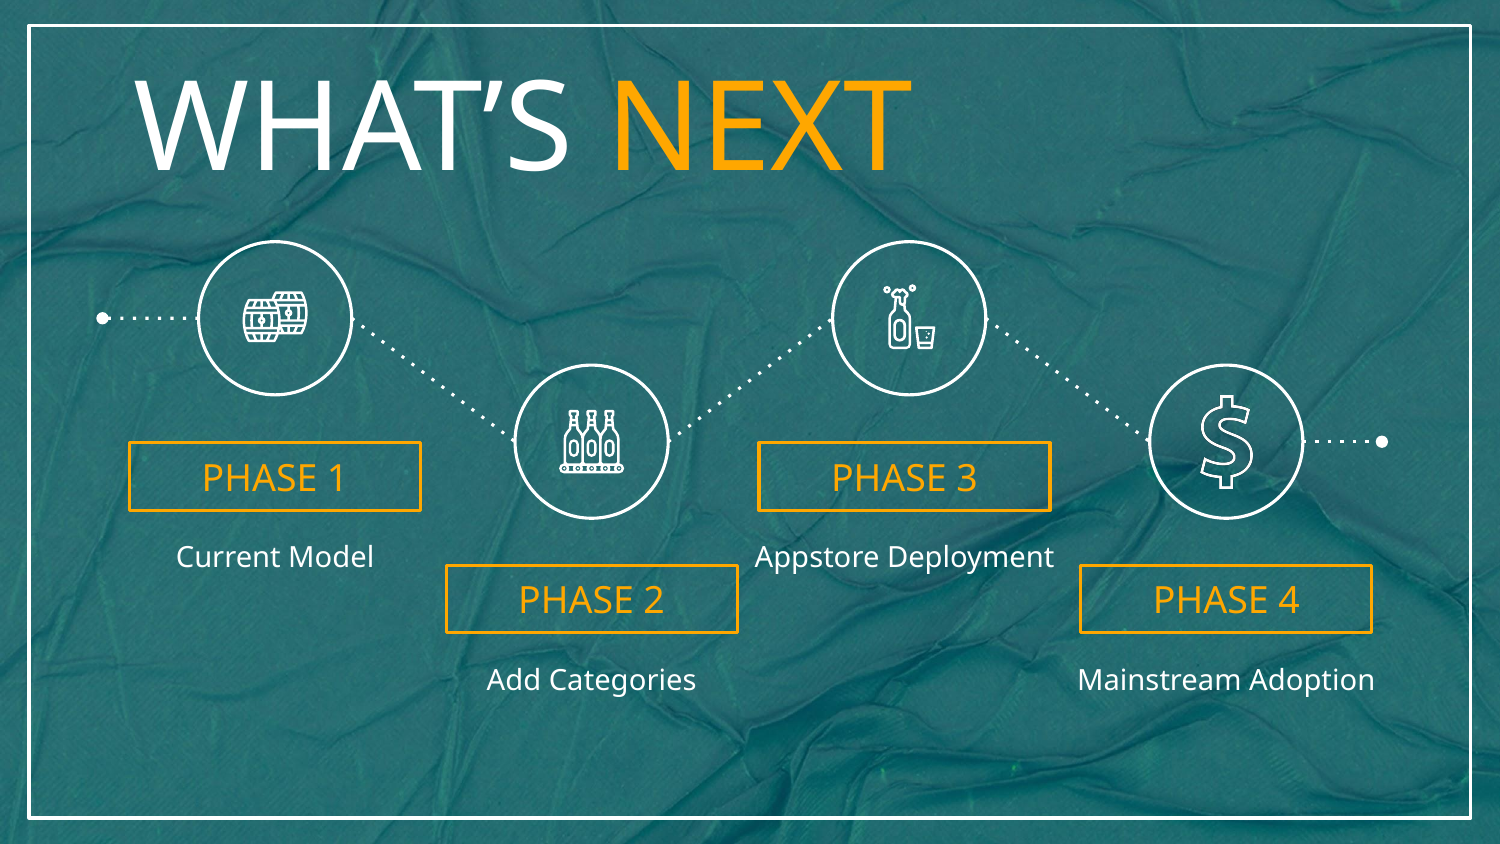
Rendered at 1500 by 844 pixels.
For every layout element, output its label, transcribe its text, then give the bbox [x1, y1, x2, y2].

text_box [558, 409, 625, 474]
subtitle PHASE 4 [1080, 565, 1372, 627]
subtitle Appstore Deployment [733, 505, 1076, 607]
subtitle PHASE 3 [759, 442, 1050, 505]
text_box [985, 318, 1150, 442]
subtitle Mainstream Adoption [1055, 627, 1398, 729]
text_box [515, 365, 668, 519]
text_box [667, 318, 833, 442]
title WHAT’S NEXT [118, 72, 1382, 167]
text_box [351, 318, 516, 442]
text_box [832, 241, 986, 395]
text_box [882, 283, 936, 350]
text_box [242, 291, 308, 343]
picture [0, 0, 1500, 844]
subtitle Current Model [103, 505, 447, 607]
text_box [198, 241, 352, 395]
subtitle Add Categories [420, 627, 763, 729]
subtitle PHASE 1 [129, 442, 421, 505]
subtitle PHASE 2 [446, 565, 738, 627]
text_box [1149, 365, 1303, 519]
